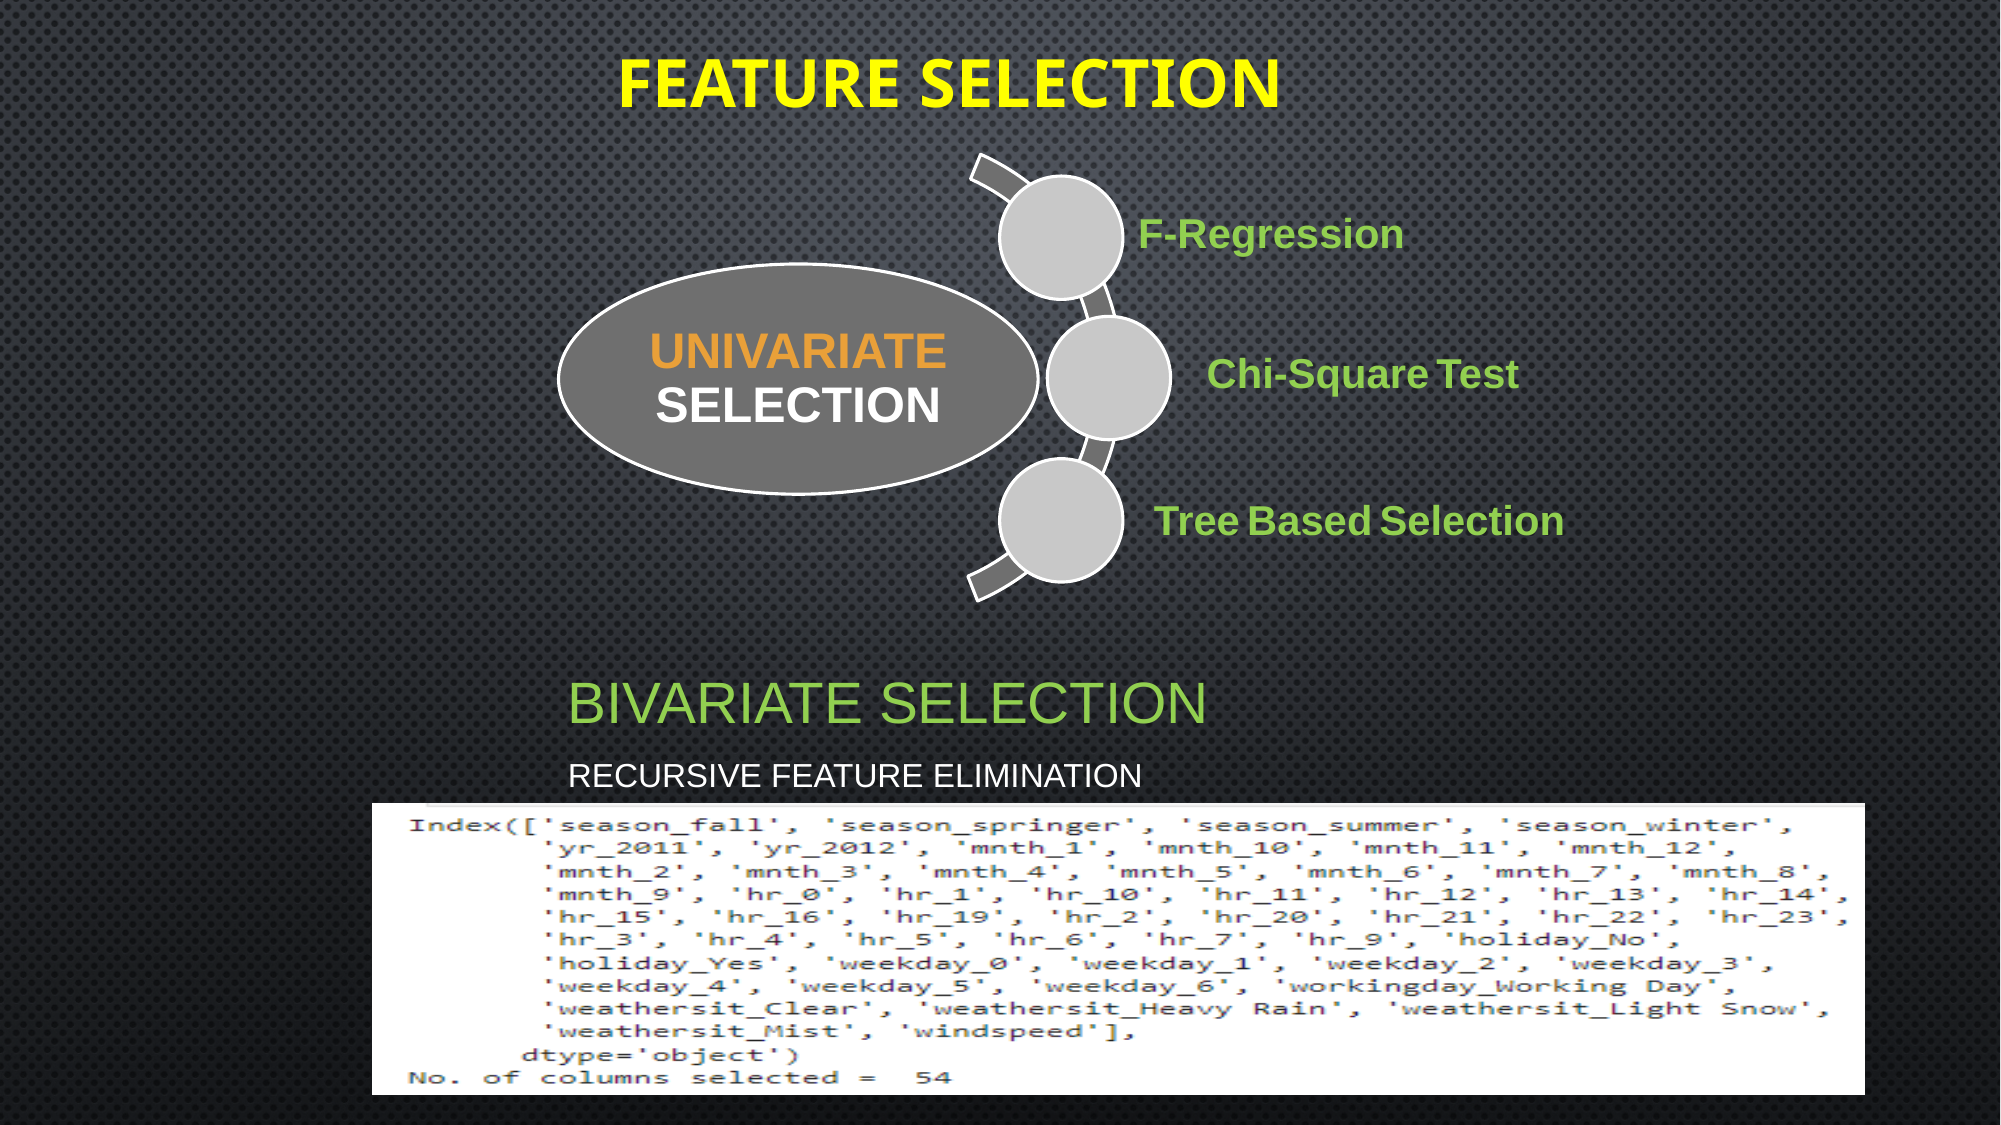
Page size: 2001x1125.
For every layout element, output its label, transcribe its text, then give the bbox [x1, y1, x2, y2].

title FEATURE SELECTION [423, 0, 1477, 134]
list Bivariate selection Recursive feature elimination [552, 646, 1685, 802]
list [245, 134, 1884, 620]
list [372, 803, 1866, 1095]
